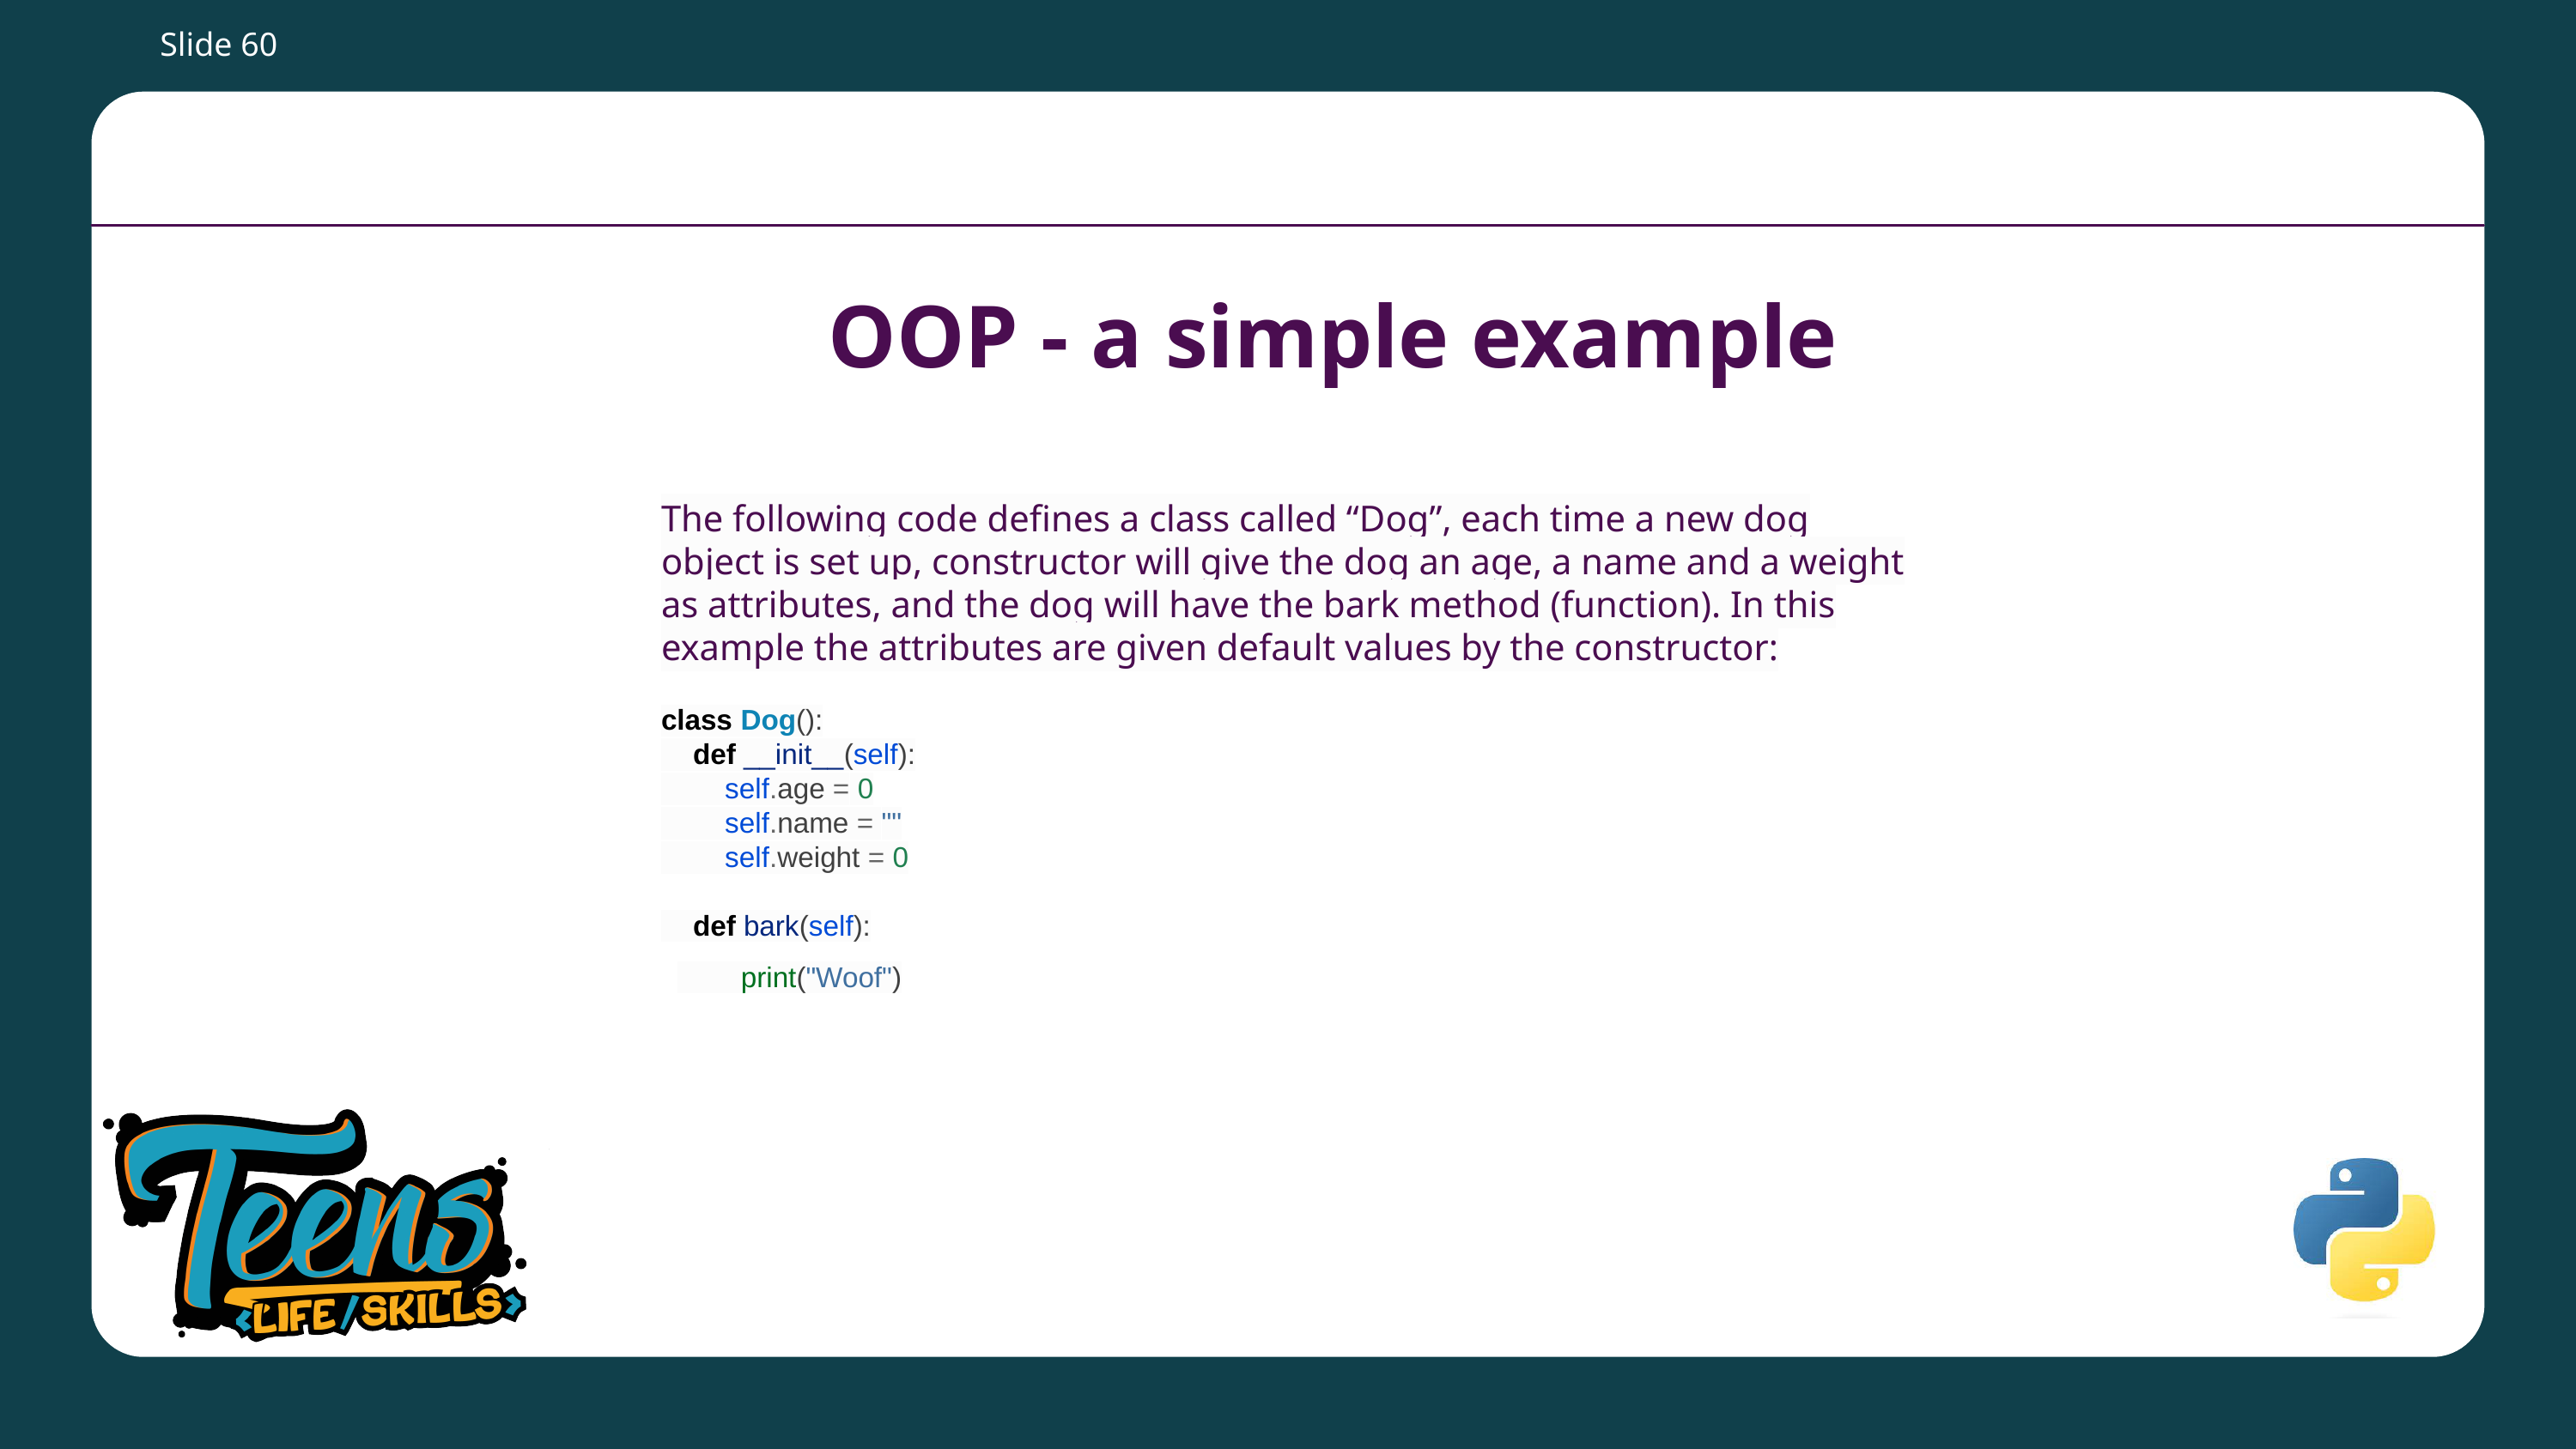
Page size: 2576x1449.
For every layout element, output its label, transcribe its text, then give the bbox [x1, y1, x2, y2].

picture [2293, 1158, 2439, 1319]
picture [34, 923, 614, 1449]
title OOP - a simple example [693, 269, 1973, 537]
slide_number Slide 60 [136, 0, 373, 92]
text_box [2256, 84, 2445, 143]
title The following code defines a class called “Dog”, each time a new dog object is set up, constructor will give the dog an age, a name and a weight as attributes, and the dog will have the bark method (function). In this example the attributes are given default values by the constructor: class Dog(): def __init__(self): self.age = 0 self.name = "" self.weight = 0 def bark(self): print("Woof") [648, 482, 1928, 1032]
